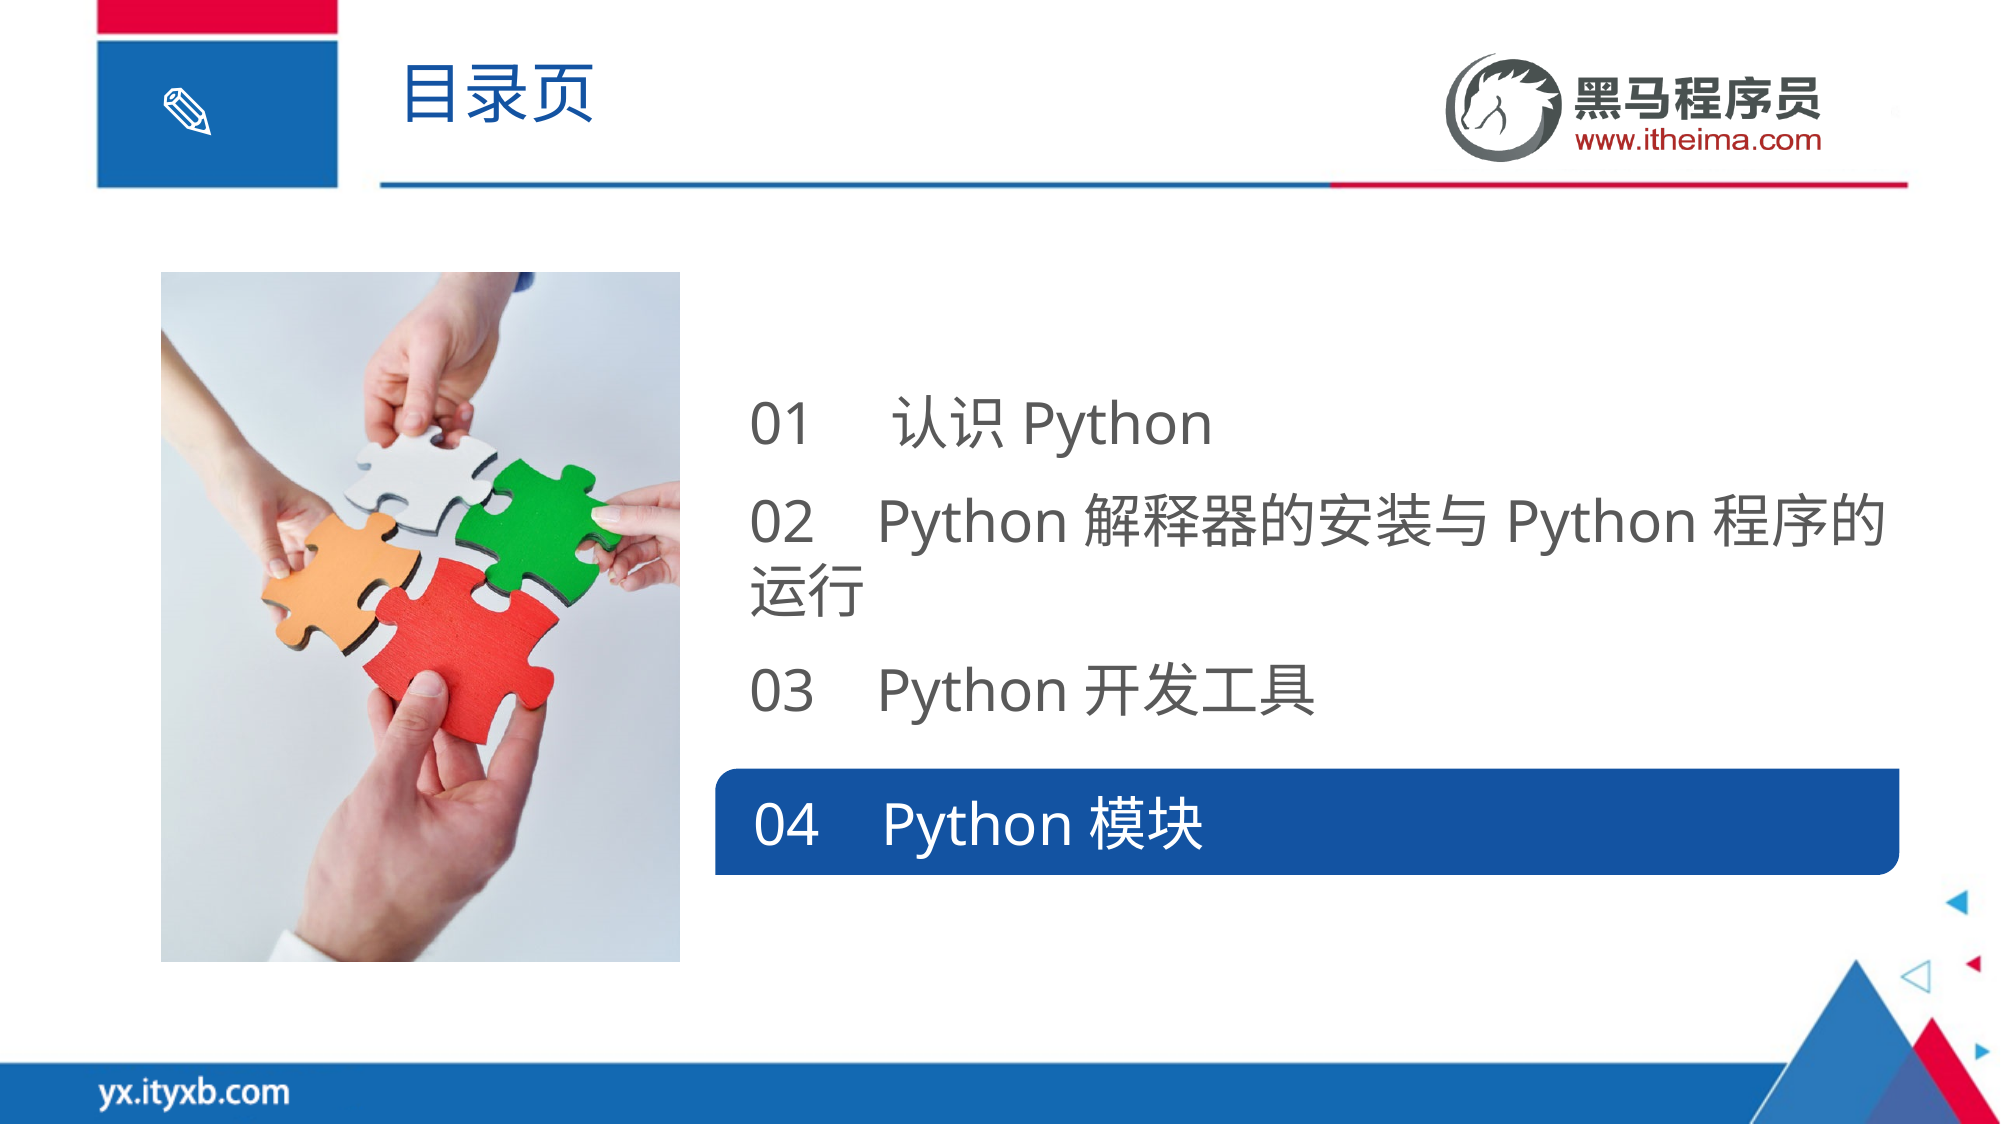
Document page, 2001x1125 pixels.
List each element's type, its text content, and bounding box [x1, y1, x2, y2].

text_box 03 Python开发工具 [749, 652, 1623, 724]
text_box 01 认识Python [749, 385, 1623, 456]
text_box 02 Python解释器的安装与Python程序的运行 [749, 484, 1900, 625]
picture [0, 0, 2001, 1124]
text_box [714, 767, 1901, 876]
text_box 04 Python模块 [753, 786, 1623, 857]
text_box 目录页 [382, 43, 1227, 139]
